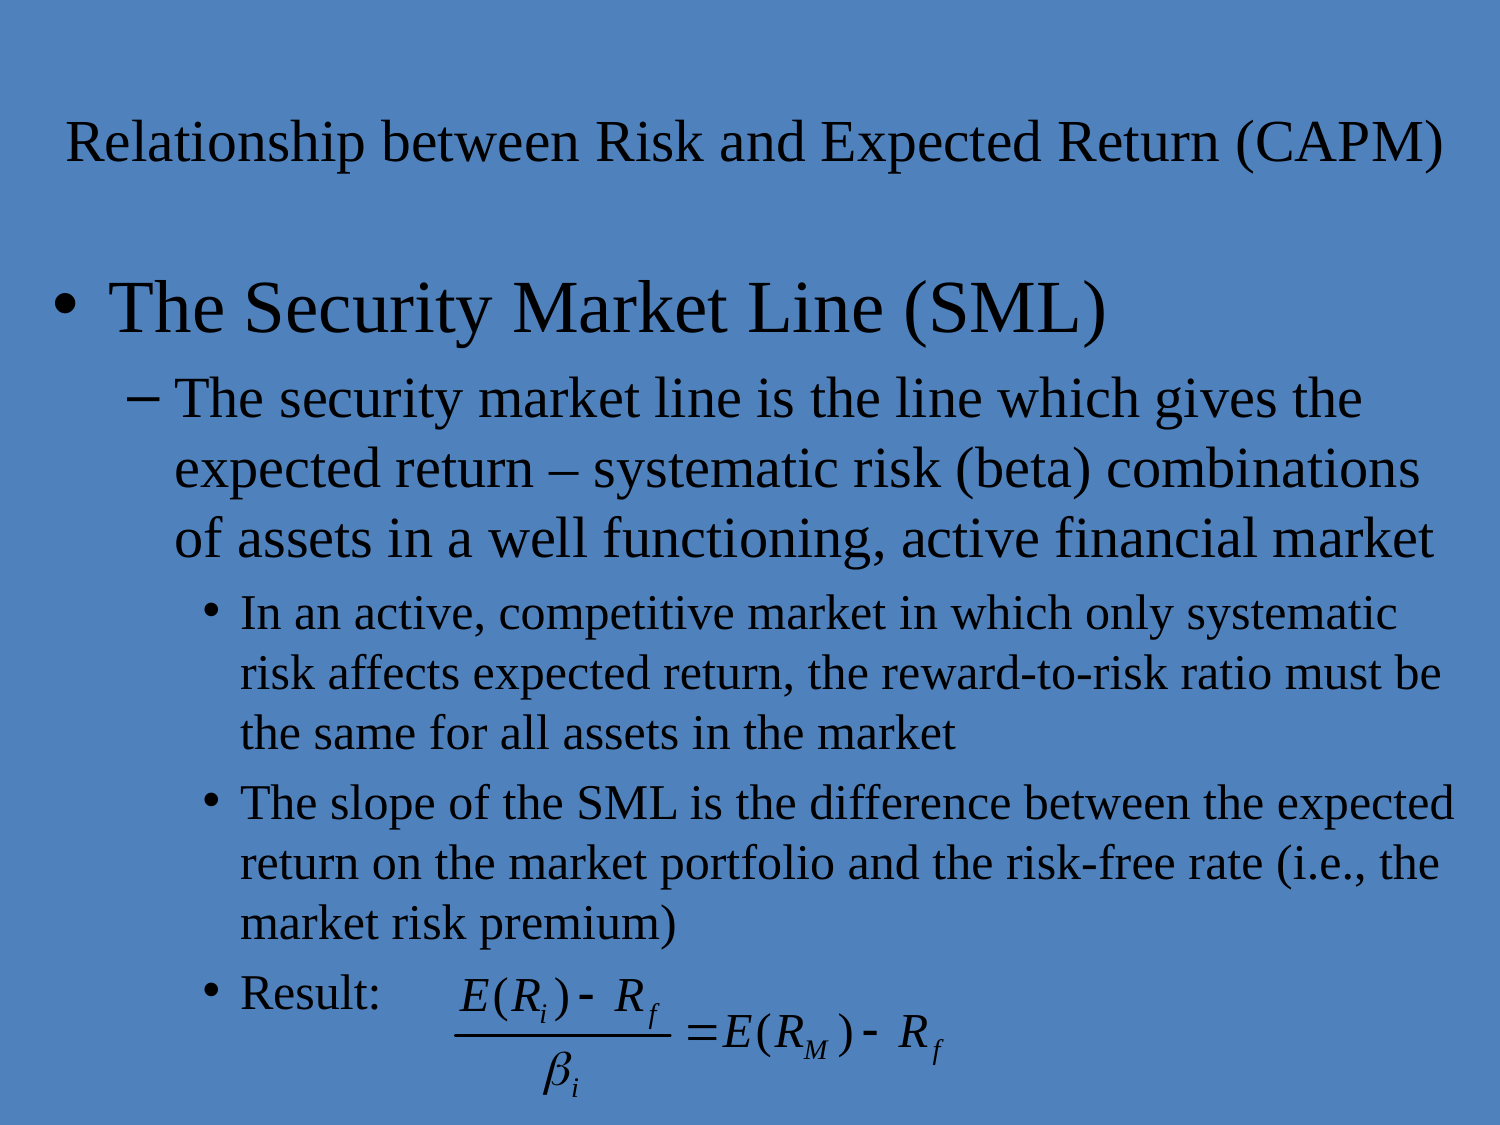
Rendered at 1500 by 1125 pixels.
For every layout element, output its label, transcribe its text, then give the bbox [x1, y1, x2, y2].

title Relationship between Risk and Expected Return (CAPM) [50, 62, 1463, 213]
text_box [446, 962, 958, 1109]
list The Security Market Line (SML) The security market line is the line which gives the expected return – systematic risk (beta) combinations of assets in a well functioning, active financial market In an active, competitive market in which only systematic risk affects expected return, the reward-to-risk ratio must be the same for all assets in the market The slope of the SML is the difference between the expected return on the market portfolio and the risk-free rate (i.e., the market risk premium) Result: [37, 249, 1475, 1113]
